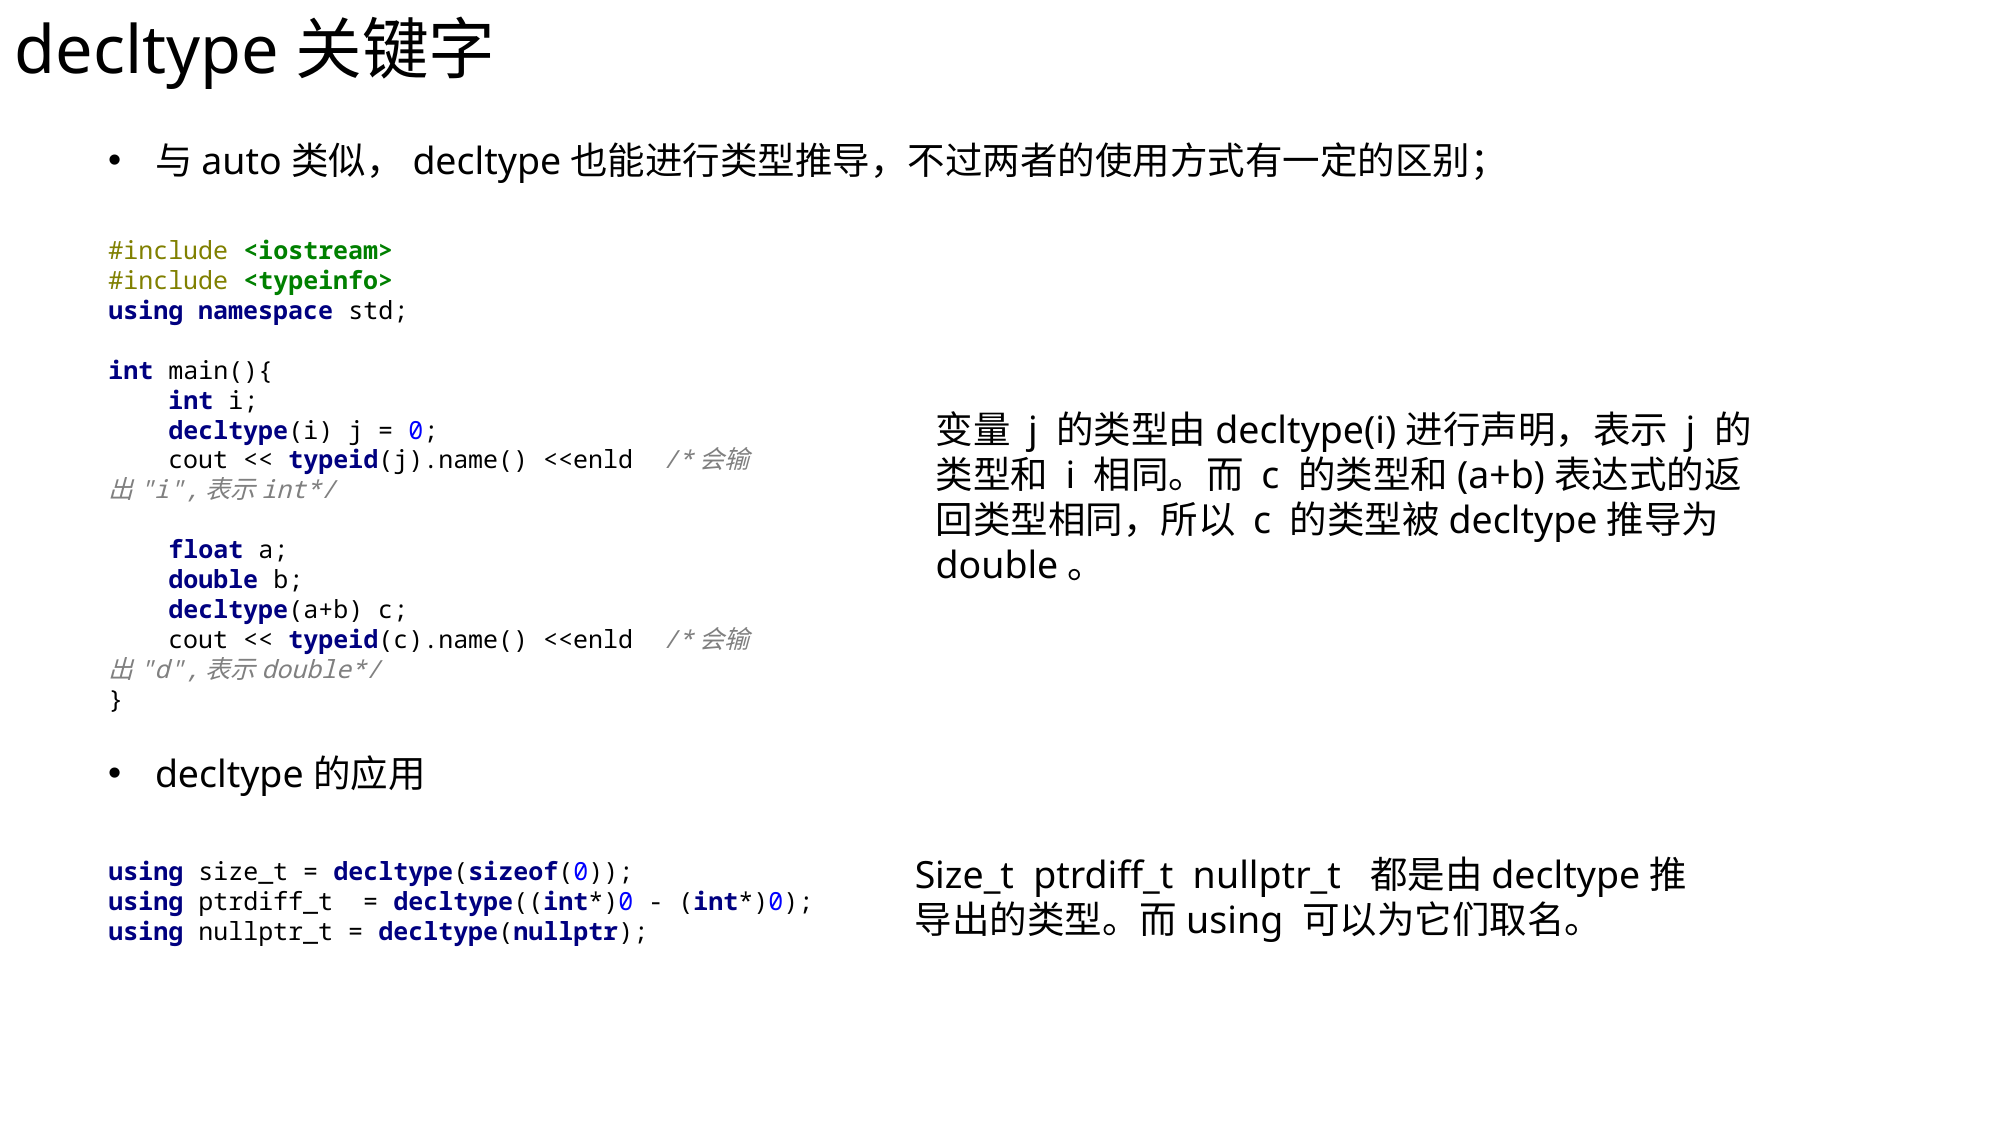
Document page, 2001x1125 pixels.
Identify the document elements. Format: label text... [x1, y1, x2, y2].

text_box Size_t ptrdiff_t nullptr_t 都是由decltype推导出的类型。而using 可以为它们取名。 [900, 843, 1719, 949]
text_box decltype关键字 [0, 0, 1087, 95]
text_box #include <iostream> #include <typeinfo> using namespace std; int main(){ int i; decltype(i) j = 0; cout << typeid(j).name() <<enld /*会输出"i",表示int*/ float a; double b; decltype(a+b) c; cout << typeid(c).name() <<enld /*会输出"d",表示double*/ } [93, 226, 842, 721]
text_box 变量 j 的类型由decltype(i)进行声明，表示 j 的类型和 i 相同。而 c 的类型和(a+b)表达式的返回类型相同，所以 c 的类型被decltype推导为double。 [920, 398, 1788, 593]
text_box using size_t = decltype(sizeof(0)); using ptrdiff_t = decltype((int*)0 - (int*)0); using nullptr_t = decltype(nullptr); [93, 848, 842, 954]
text_box decltype的应用 [93, 742, 1907, 803]
text_box 与auto类似，decltype也能进行类型推导，不过两者的使用方式有一定的区别； [93, 129, 1907, 190]
